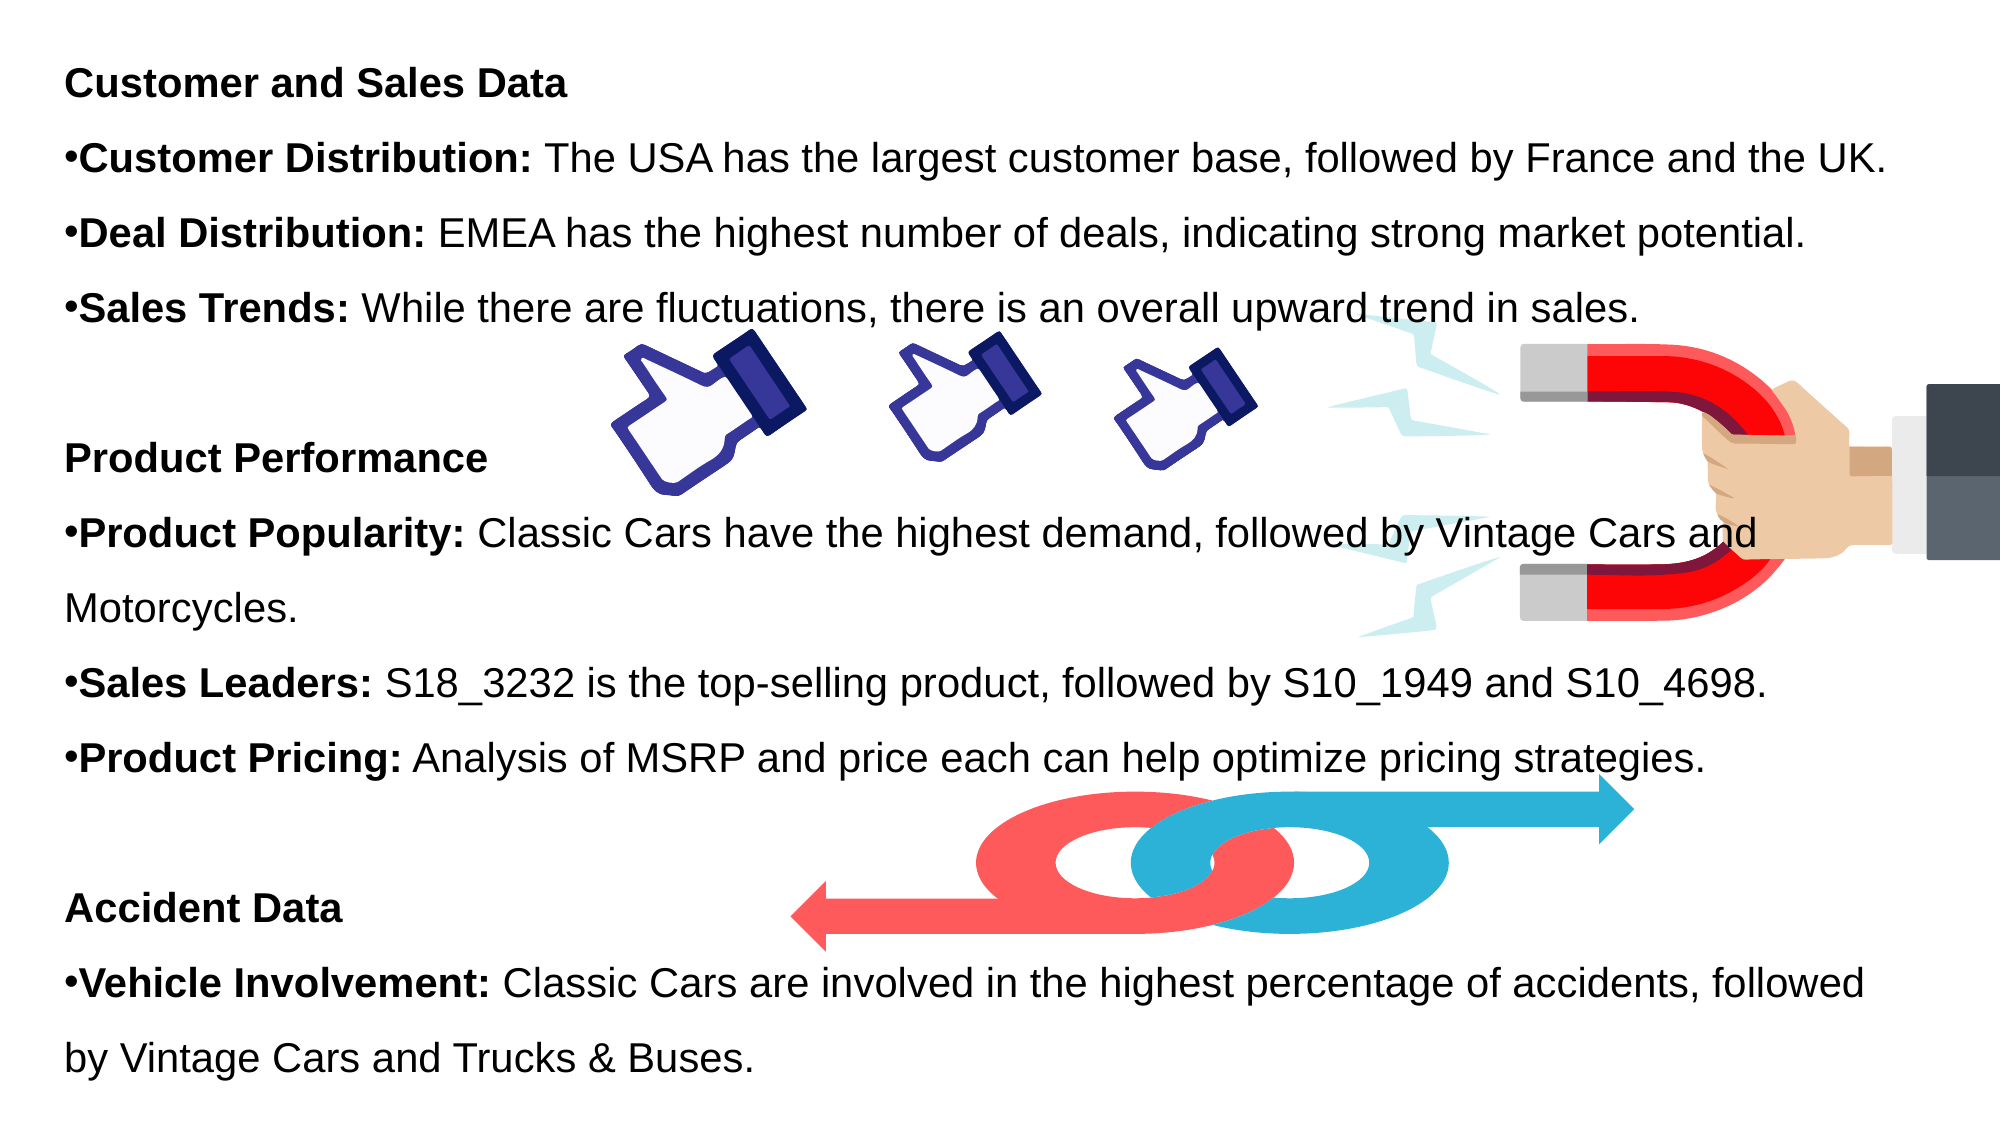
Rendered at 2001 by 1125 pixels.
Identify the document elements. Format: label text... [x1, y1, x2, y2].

text_box Customer and Sales Data Customer Distribution: The USA has the largest customer base, followed by France and the UK. Deal Distribution: EMEA has the highest number of deals, indicating strong market potential. Sales Trends: While there are fluctuations, there is an overall upward trend in sales. Product Performance Product Popularity: Classic Cars have the highest demand, followed by Vintage Cars and Motorcycles. Sales Leaders: S18_3232 is the top-selling product, followed by S10_1949 and S10_4698. Product Pricing: Analysis of MSRP and price each can help optimize pricing strategies. Accident Data Vehicle Involvement: Classic Cars are involved in the highest percentage of accidents, followed by Vintage Cars and Trucks & Buses. [49, 23, 1931, 1089]
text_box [1327, 313, 2000, 638]
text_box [887, 325, 1023, 444]
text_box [790, 773, 1635, 952]
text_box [1112, 342, 1240, 453]
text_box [609, 321, 782, 473]
